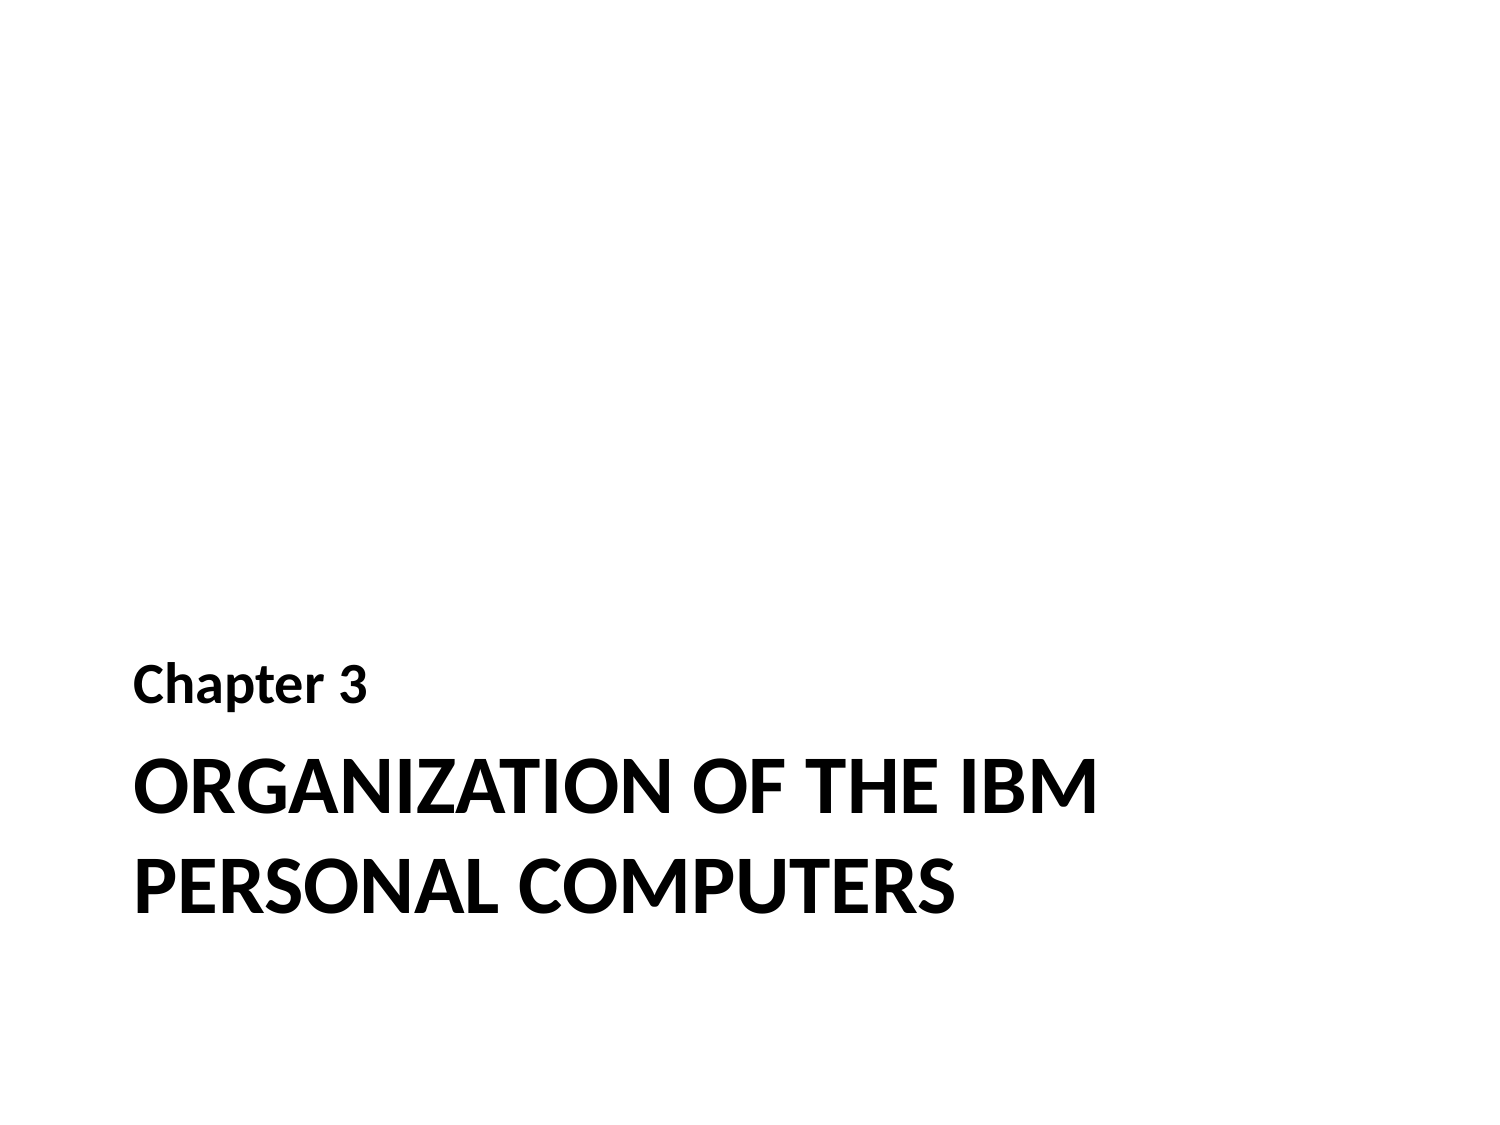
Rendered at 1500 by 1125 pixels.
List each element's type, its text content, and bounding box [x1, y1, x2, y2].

list Chapter 3 [118, 476, 1394, 723]
title Organization of the ibm personal computers [118, 723, 1394, 947]
